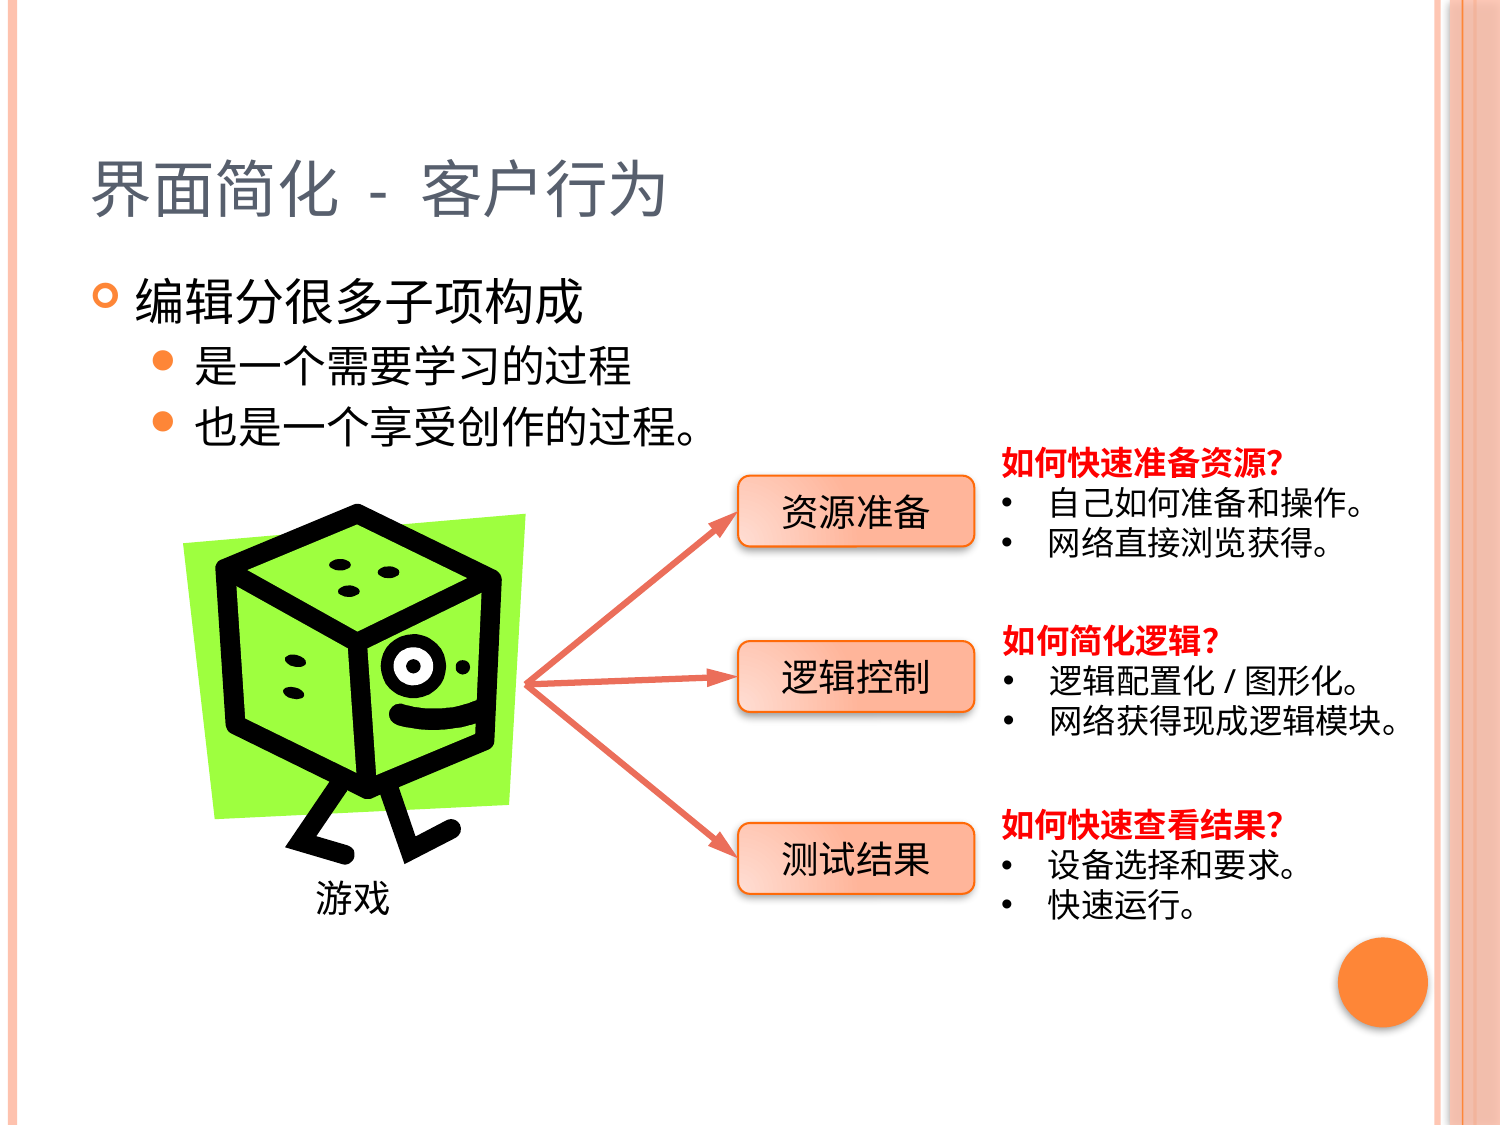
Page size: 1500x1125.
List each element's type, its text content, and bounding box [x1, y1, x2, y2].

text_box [524, 510, 739, 674]
text_box 逻辑控制 [745, 640, 976, 714]
text_box 如何简化逻辑？ 逻辑配置化/图形化。 网络获得现成逻辑模块。 [988, 612, 1400, 748]
text_box 如何快速查看结果？ 设备选择和要求。 快速运行。 [986, 797, 1398, 932]
text_box 测试结果 [737, 821, 976, 895]
text_box 如何快速准备资源？ 自己如何准备和操作。 网络直接浏览获得。 [986, 435, 1398, 570]
picture [182, 502, 527, 866]
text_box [524, 676, 739, 682]
list 编辑分很多子项构成 是一个需要学习的过程 也是一个享受创作的过程。 [75, 262, 1365, 1083]
text_box 资源准备 [737, 474, 976, 548]
text_box 游戏 [301, 875, 406, 928]
title 界面简化 - 客户行为 [75, 45, 1300, 233]
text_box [524, 683, 739, 859]
